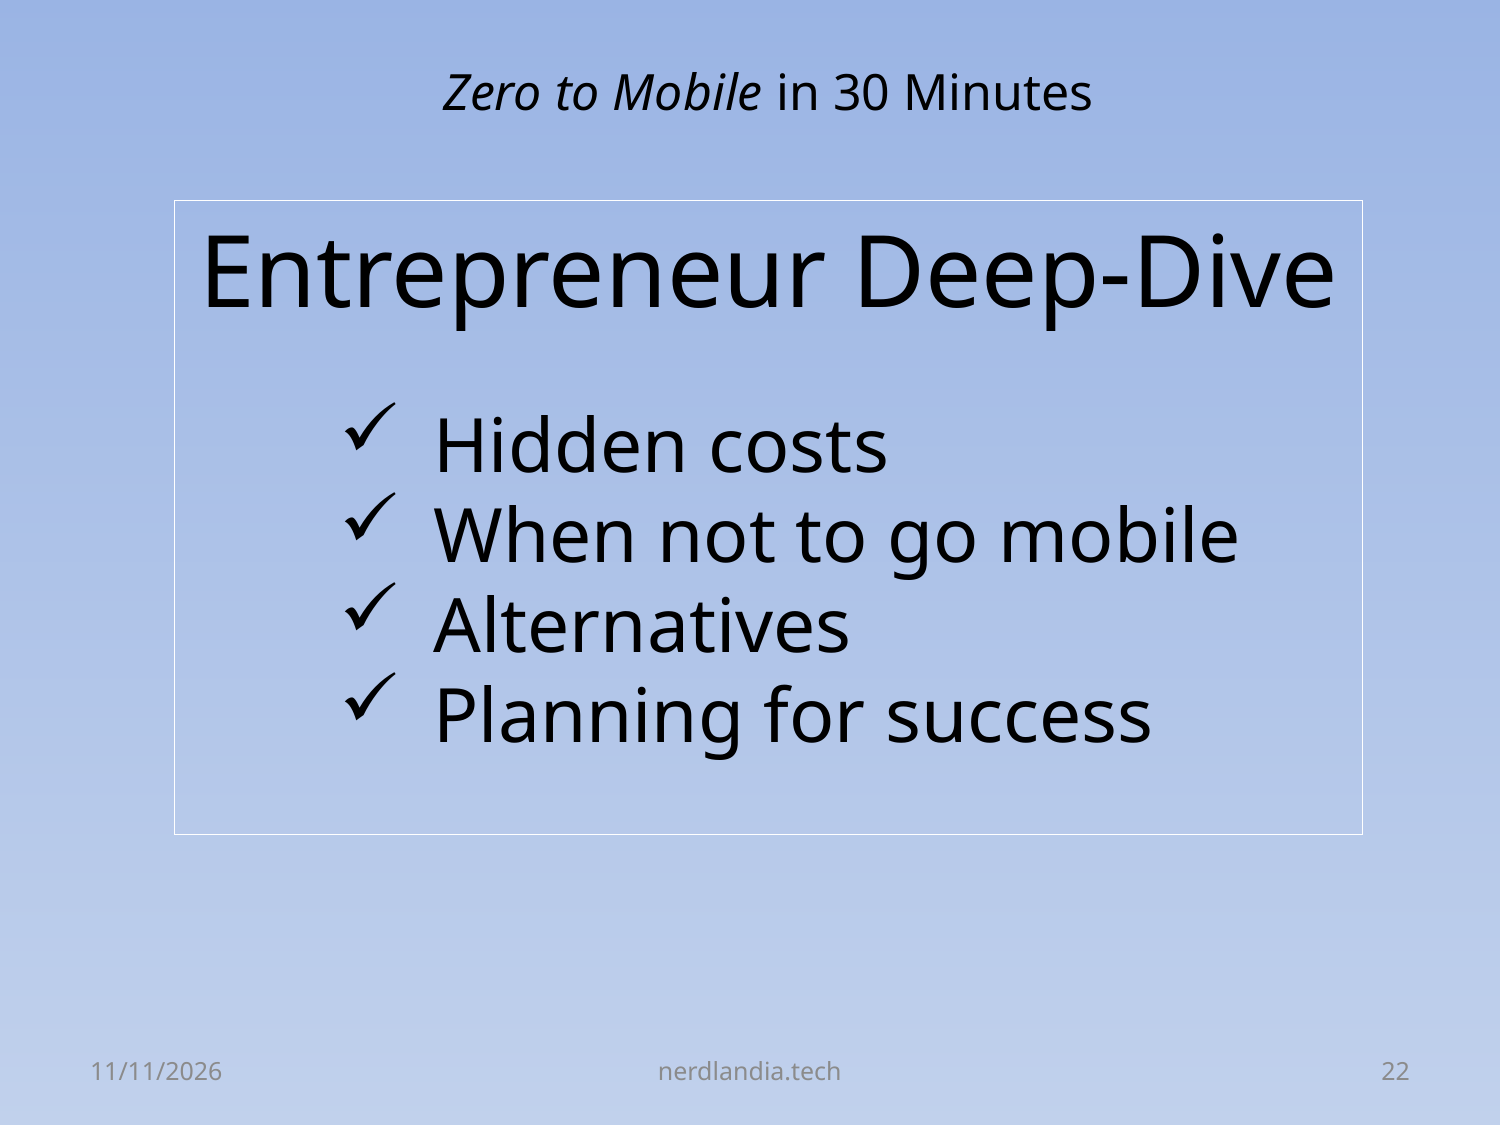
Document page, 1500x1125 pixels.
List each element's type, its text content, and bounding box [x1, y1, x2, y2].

slide_number 22 [1074, 1042, 1425, 1103]
text_box Entrepreneur Deep-Dive Hidden costs When not to go mobile Alternatives Planning for success [174, 200, 1363, 835]
footer nerdlandia.tech [512, 1042, 988, 1103]
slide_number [75, 1042, 425, 1103]
title Zero to Mobile in 30 Minutes [93, 37, 1444, 143]
